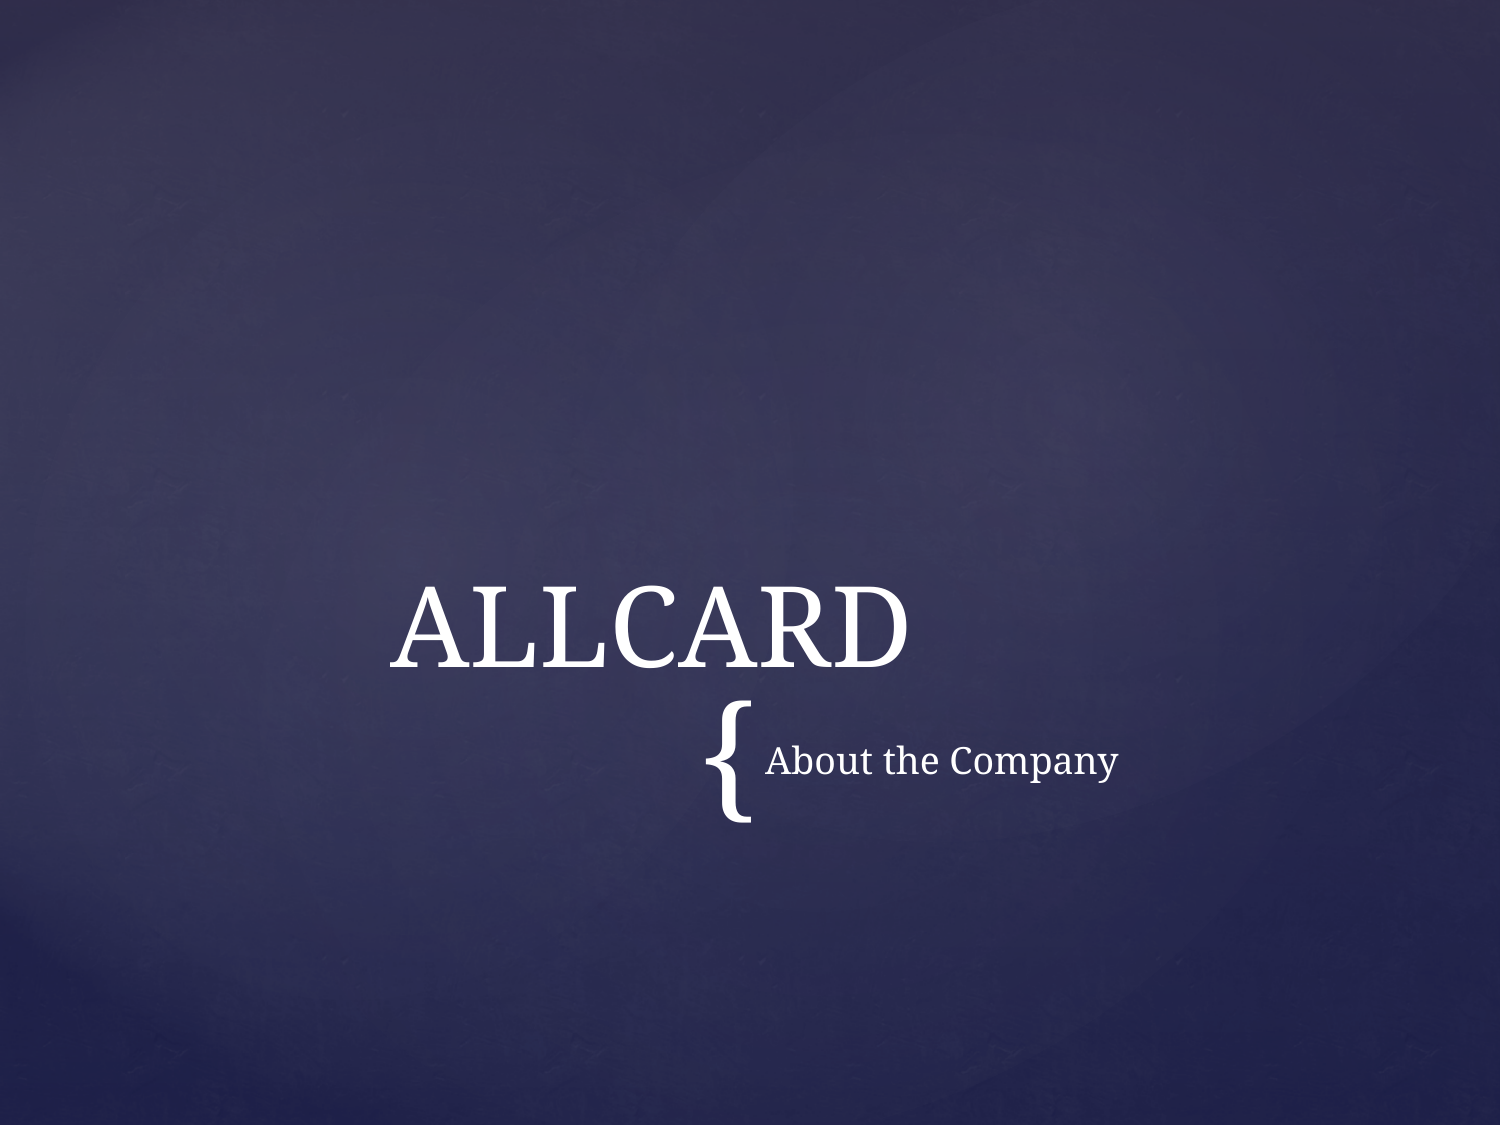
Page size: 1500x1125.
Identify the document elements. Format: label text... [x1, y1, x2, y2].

list About the Company [750, 700, 1363, 820]
title ALLCARD [375, 312, 1365, 698]
